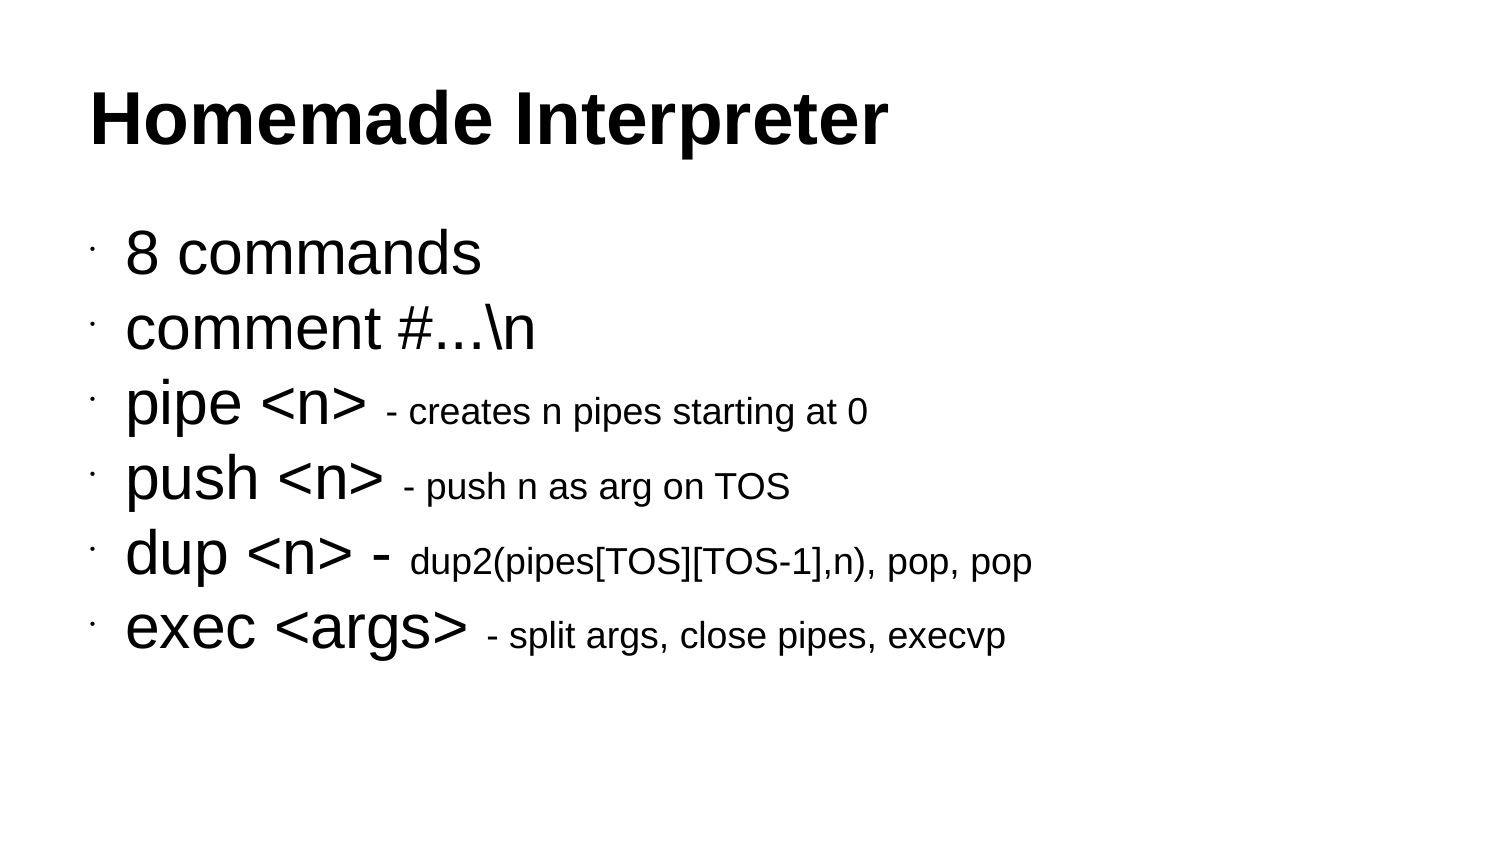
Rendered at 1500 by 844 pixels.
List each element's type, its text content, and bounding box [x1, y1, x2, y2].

text_box 8 commands comment #...\n pipe <n> - creates n pipes starting at 0 push <n> - push n as arg on TOS dup <n> - dup2(pipes[TOS][TOS-1],n), pop, pop exec <args> - split args, close pipes, execvp [75, 196, 1425, 808]
text_box Homemade Interpreter [75, 33, 1425, 175]
